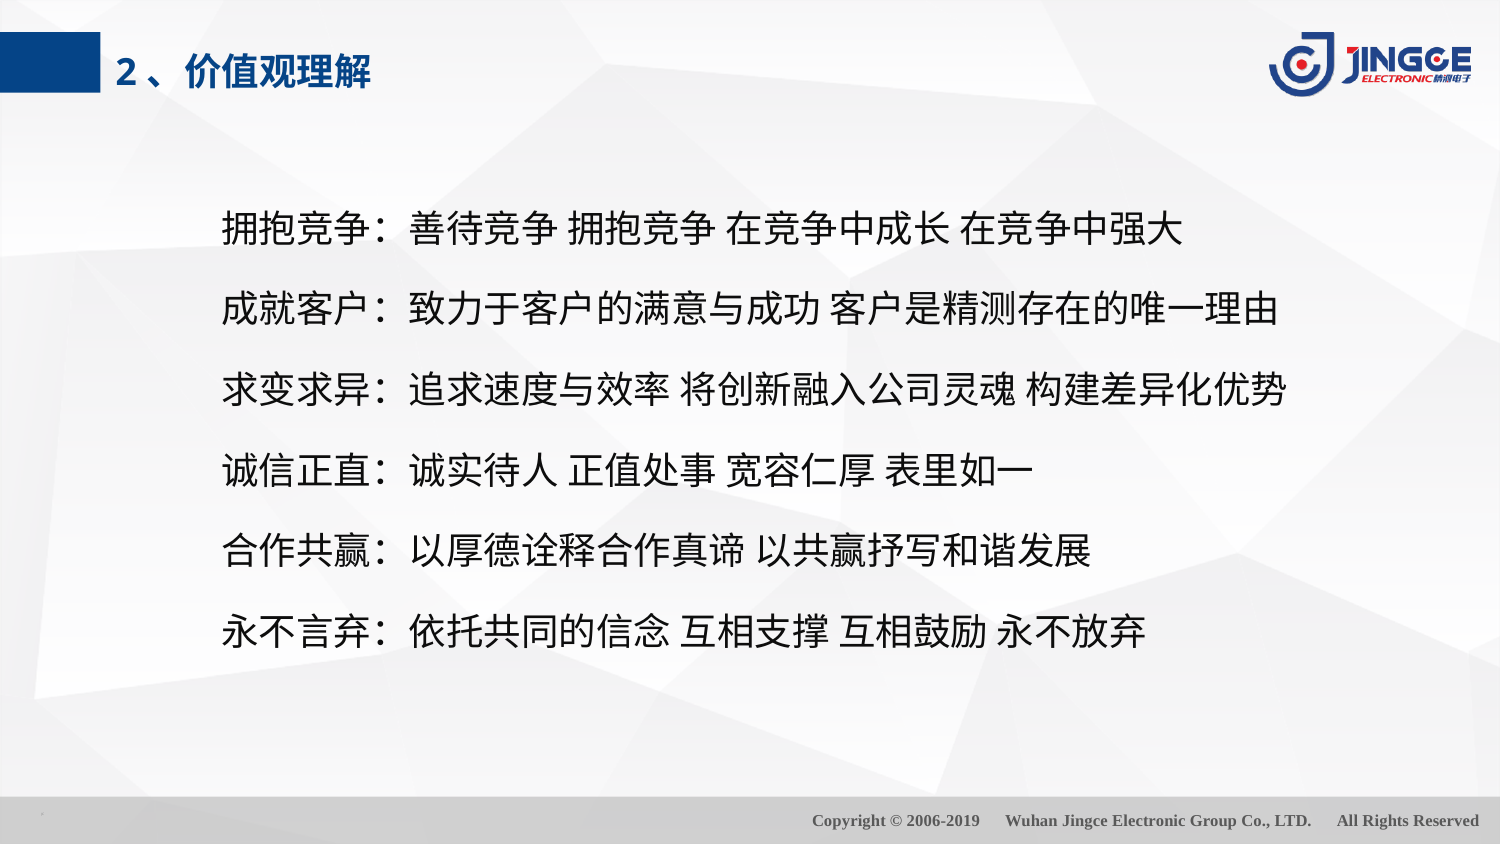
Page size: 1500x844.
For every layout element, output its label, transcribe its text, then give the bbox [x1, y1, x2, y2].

text_box 拥抱竞争：善待竞争 拥抱竞争 在竞争中成长 在竞争中强大 [206, 197, 1289, 258]
text_box 诚信正直：诚实待人 正值处事 宽容仁厚 表里如一 [206, 439, 1365, 500]
picture [0, 0, 1500, 796]
text_box 成就客户：致力于客户的满意与成功 客户是精测存在的唯一理由 [206, 278, 1341, 338]
text_box 求变求异：追求速度与效率 将创新融入公司灵魂 构建差异化优势 [206, 358, 1365, 419]
text_box 2、价值观理解 [100, 32, 892, 101]
text_box 永不言弃：依托共同的信念 互相支撑 互相鼓励 永不放弃 [206, 600, 1305, 661]
text_box 合作共赢：以厚德诠释合作真谛 以共赢抒写和谐发展 [206, 520, 1268, 580]
